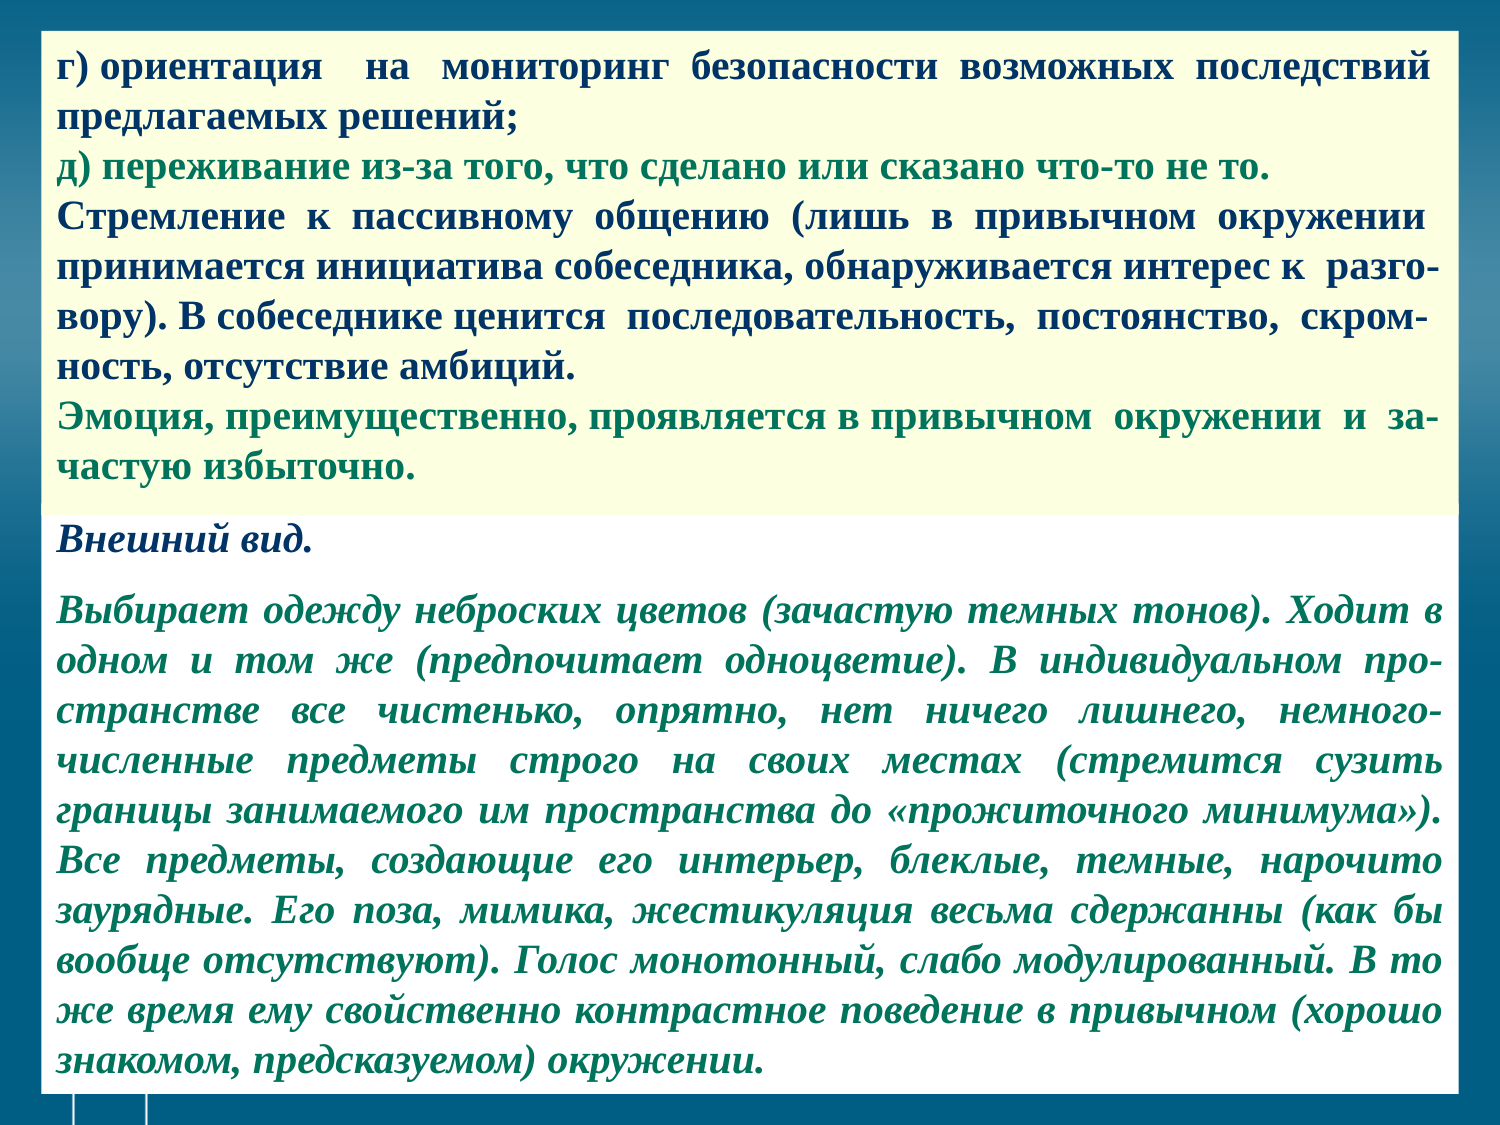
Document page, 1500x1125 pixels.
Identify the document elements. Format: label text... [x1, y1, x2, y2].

picture [0, 11, 1500, 578]
list Внешний вид. Выбирает одежду неброских цветов (зачастую темных тонов). Ходит в одном и том же (предпочитает одноцветие). В индивидуальном про-странстве все чистенько, опрятно, нет ничего лишнего, немного-численные предметы строго на своих местах (стремится сузить границы занимаемого им пространства до «прожиточного минимума»). Все предметы, создающие его интерьер, блеклые, темные, нарочито заурядные. Его поза, мимика, жестикуляция весьма сдержанны (как бы вообще отсутствуют). Голос монотонный, слабо модулированный. В то же время ему свойственно контрастное поведение в привычном (хорошо знакомом, предсказуемом) окружении. [41, 516, 1459, 1095]
title г) ориентация на мониторинг безопасности возможных последствий предлагаемых решений; д) переживание из-за того, что сделано или сказано что-то не то. Стремление к пассивному общению (лишь в привычном окружении принимается инициатива собеседника, обнаруживается интерес к разго-вору). В собеседнике ценится последовательность, постоянство, скром-ность, отсутствие амбиций. Эмоция, преимущественно, проявляется в привычном окружении и за-частую избыточно. [41, 30, 1459, 516]
